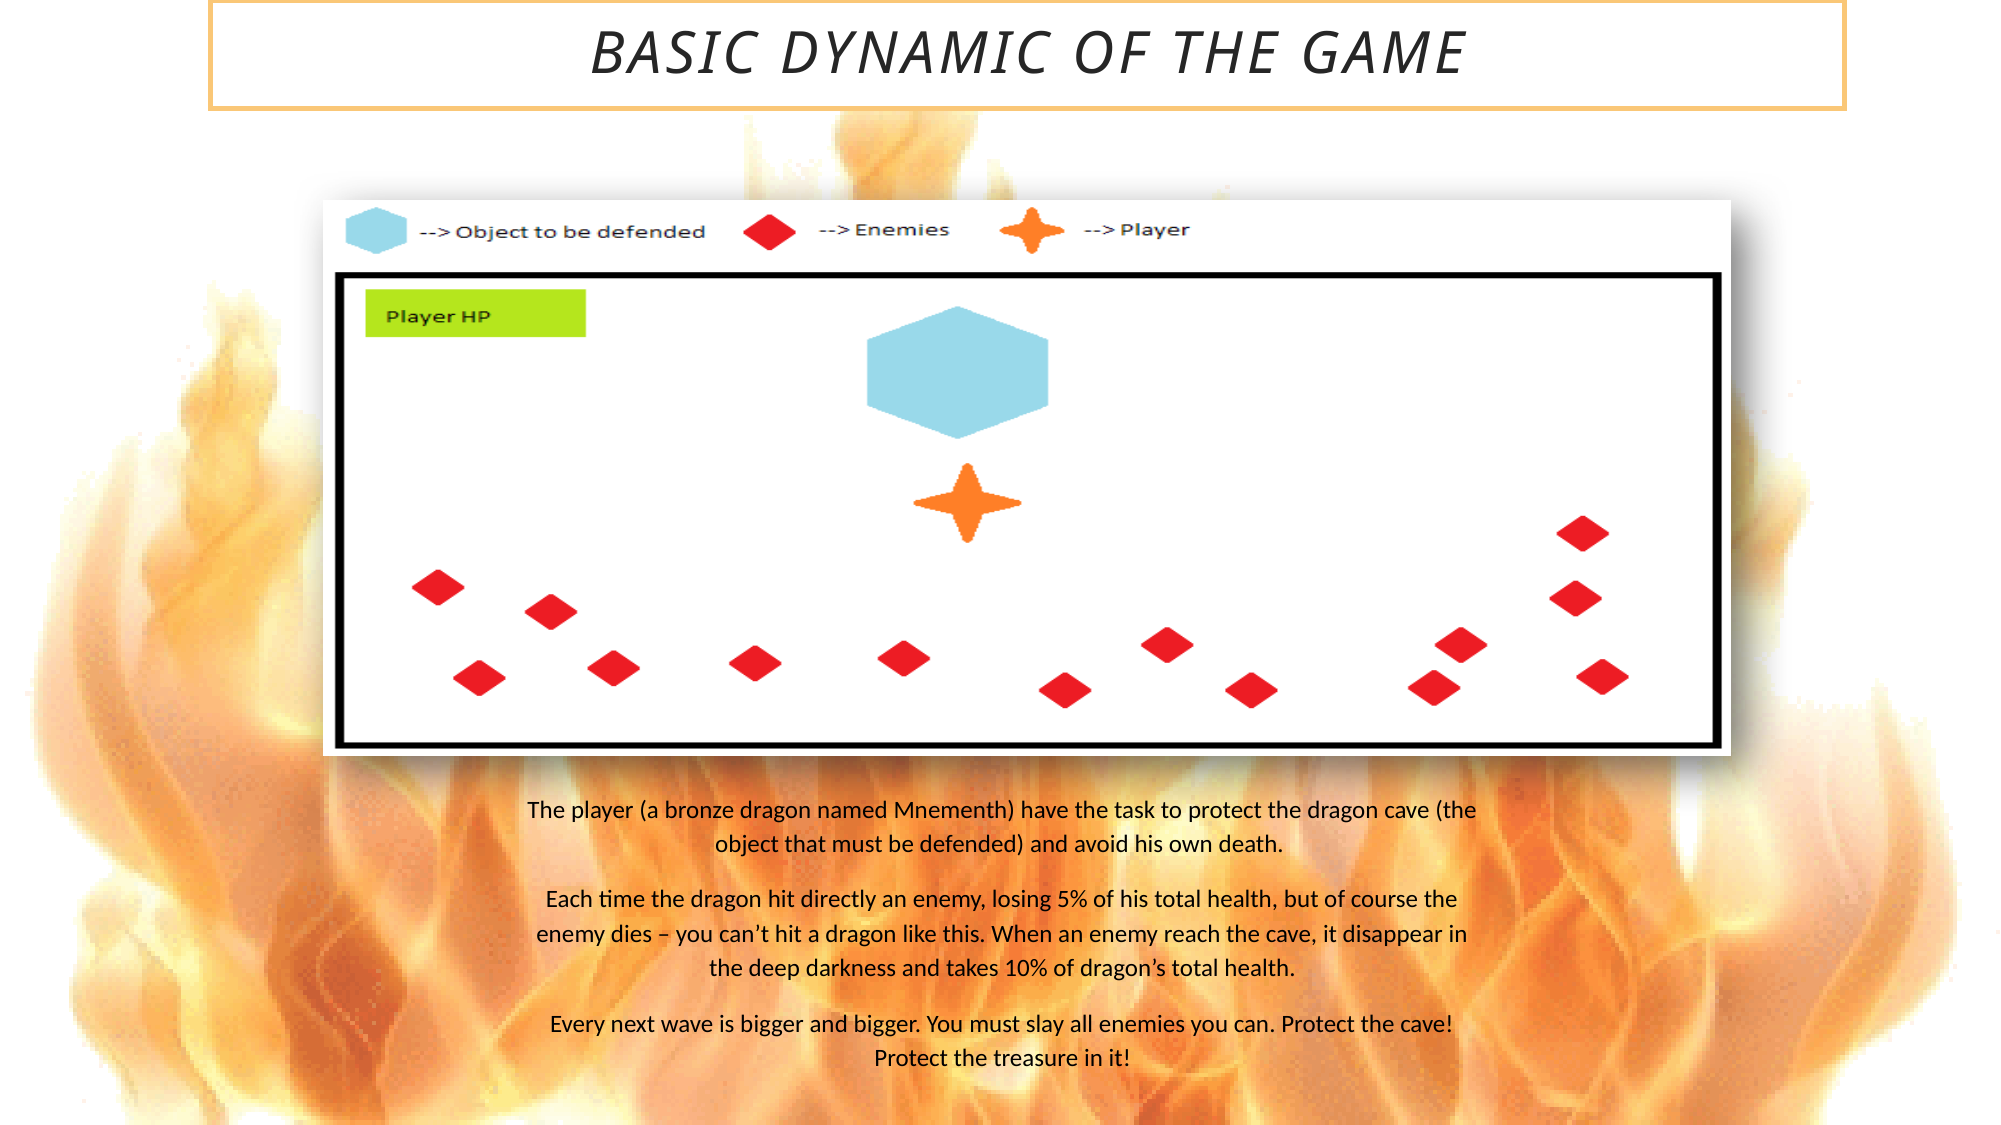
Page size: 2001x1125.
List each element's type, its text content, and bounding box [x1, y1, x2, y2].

title Basic dynamic of the game [208, 0, 1847, 111]
text_box The player (a bronze dragon named Mnementh) have the task to protect the dragon cave (the object that must be defended) and avoid his own death. Each time the dragon hit directly an enemy, losing 5% of his total health, but of course the enemy dies – you can’t hit a dragon like this. When an enemy reach the cave, it disappear in the deep darkness and takes 10% of dragon’s total health. Every next wave is bigger and bigger. You must slay all enemies you can. Protect the cave! Protect the treasure in it! [503, 781, 1503, 1079]
picture [323, 200, 1731, 756]
